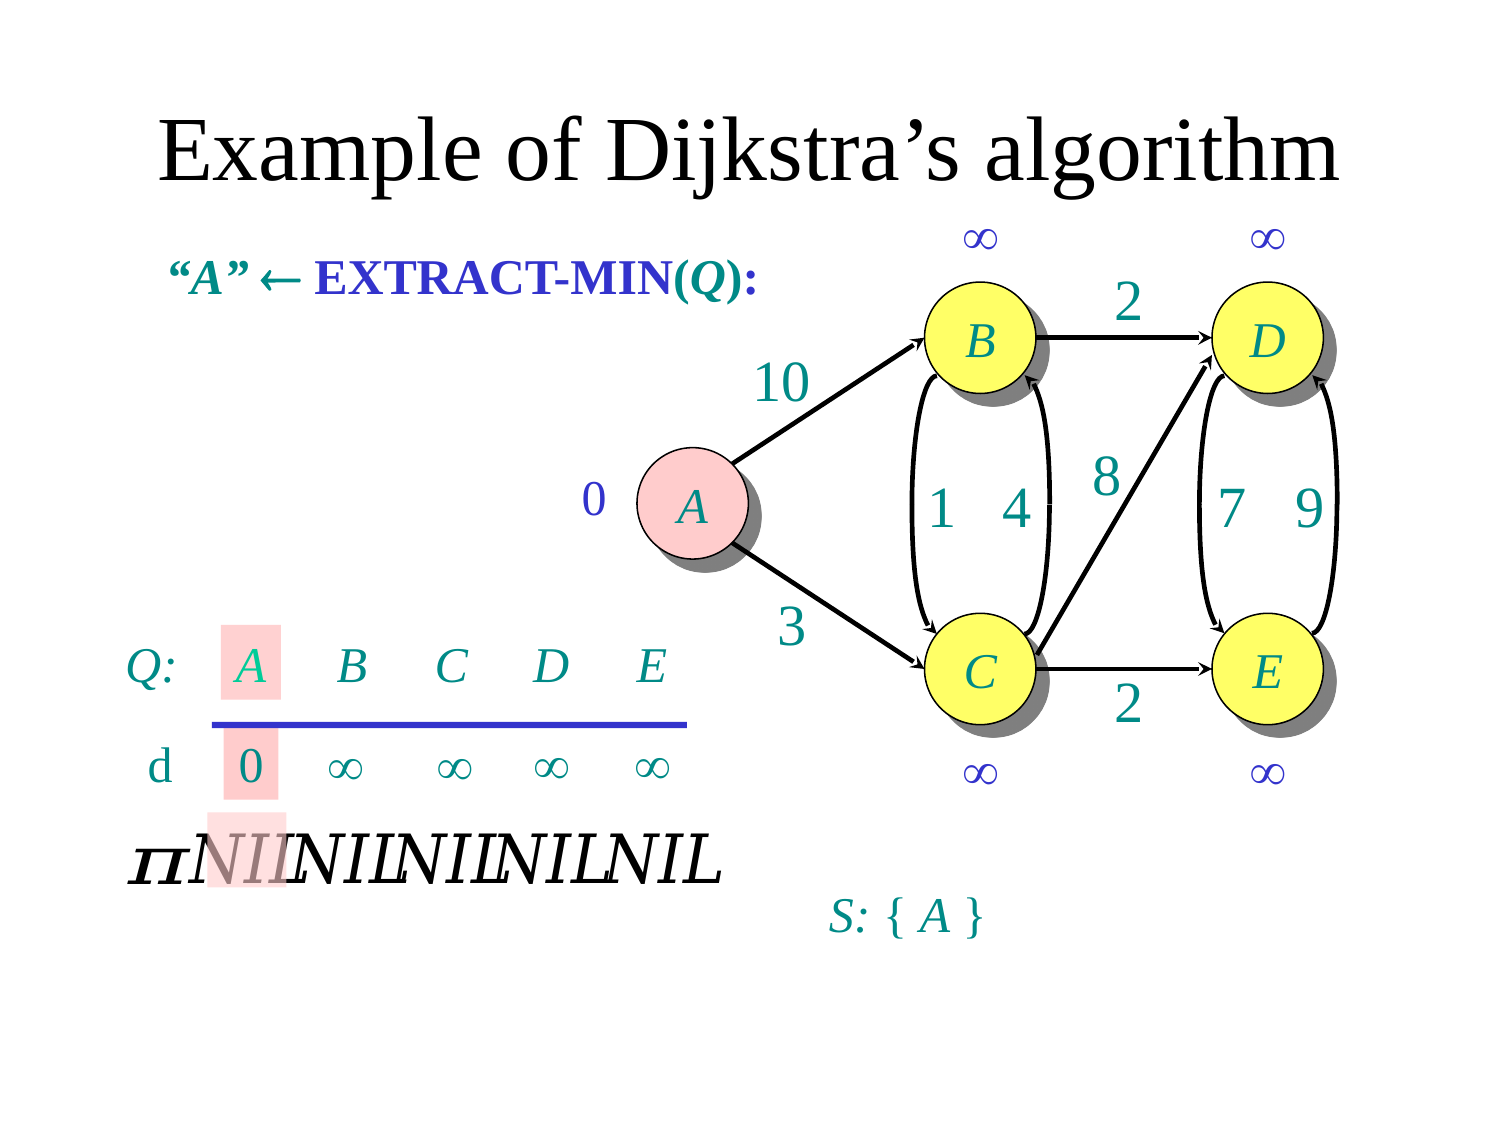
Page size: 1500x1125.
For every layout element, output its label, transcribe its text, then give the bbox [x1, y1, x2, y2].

title Example of Dijkstra’s algorithm [112, 50, 1388, 238]
text_box [1312, 375, 1337, 462]
text_box D [518, 624, 584, 700]
text_box 1 [912, 462, 972, 547]
text_box [929, 547, 937, 635]
text_box 8 [1077, 429, 1137, 515]
text_box 2 [1099, 254, 1159, 337]
text_box [1199, 504, 1225, 634]
text_box E [1212, 613, 1324, 725]
text_box S: { A } [813, 874, 1002, 950]
text_box C [419, 624, 483, 700]
text_box ¥ [946, 195, 1014, 270]
text_box ¥ [1233, 729, 1302, 805]
text_box [207, 812, 287, 888]
text_box “A”  EXTRACT-MIN(Q): [62, 237, 863, 313]
text_box B [321, 624, 383, 700]
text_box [731, 337, 925, 465]
text_box Q: [110, 624, 193, 700]
text_box [1024, 375, 1050, 504]
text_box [731, 542, 925, 670]
text_box 2 [1099, 678, 1159, 742]
text_box [1024, 504, 1050, 635]
text_box A [636, 447, 749, 560]
text_box 9 [1280, 462, 1340, 547]
text_box [1199, 375, 1225, 504]
text_box ¥ [946, 729, 1014, 805]
text_box [1311, 547, 1336, 634]
text_box 4 [987, 462, 1047, 547]
text_box ¥ [311, 724, 379, 800]
text_box E [621, 624, 683, 700]
text_box ¥ [421, 724, 489, 800]
text_box ¥ [517, 723, 585, 799]
text_box ¥ [1233, 195, 1302, 270]
text_box B [924, 282, 1036, 394]
text_box 2 [1099, 657, 1159, 668]
text_box [1200, 354, 1212, 369]
text_box 7 [1202, 462, 1262, 547]
text_box ¥ [618, 726, 686, 799]
text_box D [1212, 282, 1324, 394]
text_box [930, 375, 937, 462]
text_box d [132, 724, 188, 800]
text_box C [925, 613, 1036, 725]
text_box 0 [223, 725, 279, 800]
text_box 0 [566, 458, 622, 533]
text_box A [220, 624, 281, 700]
